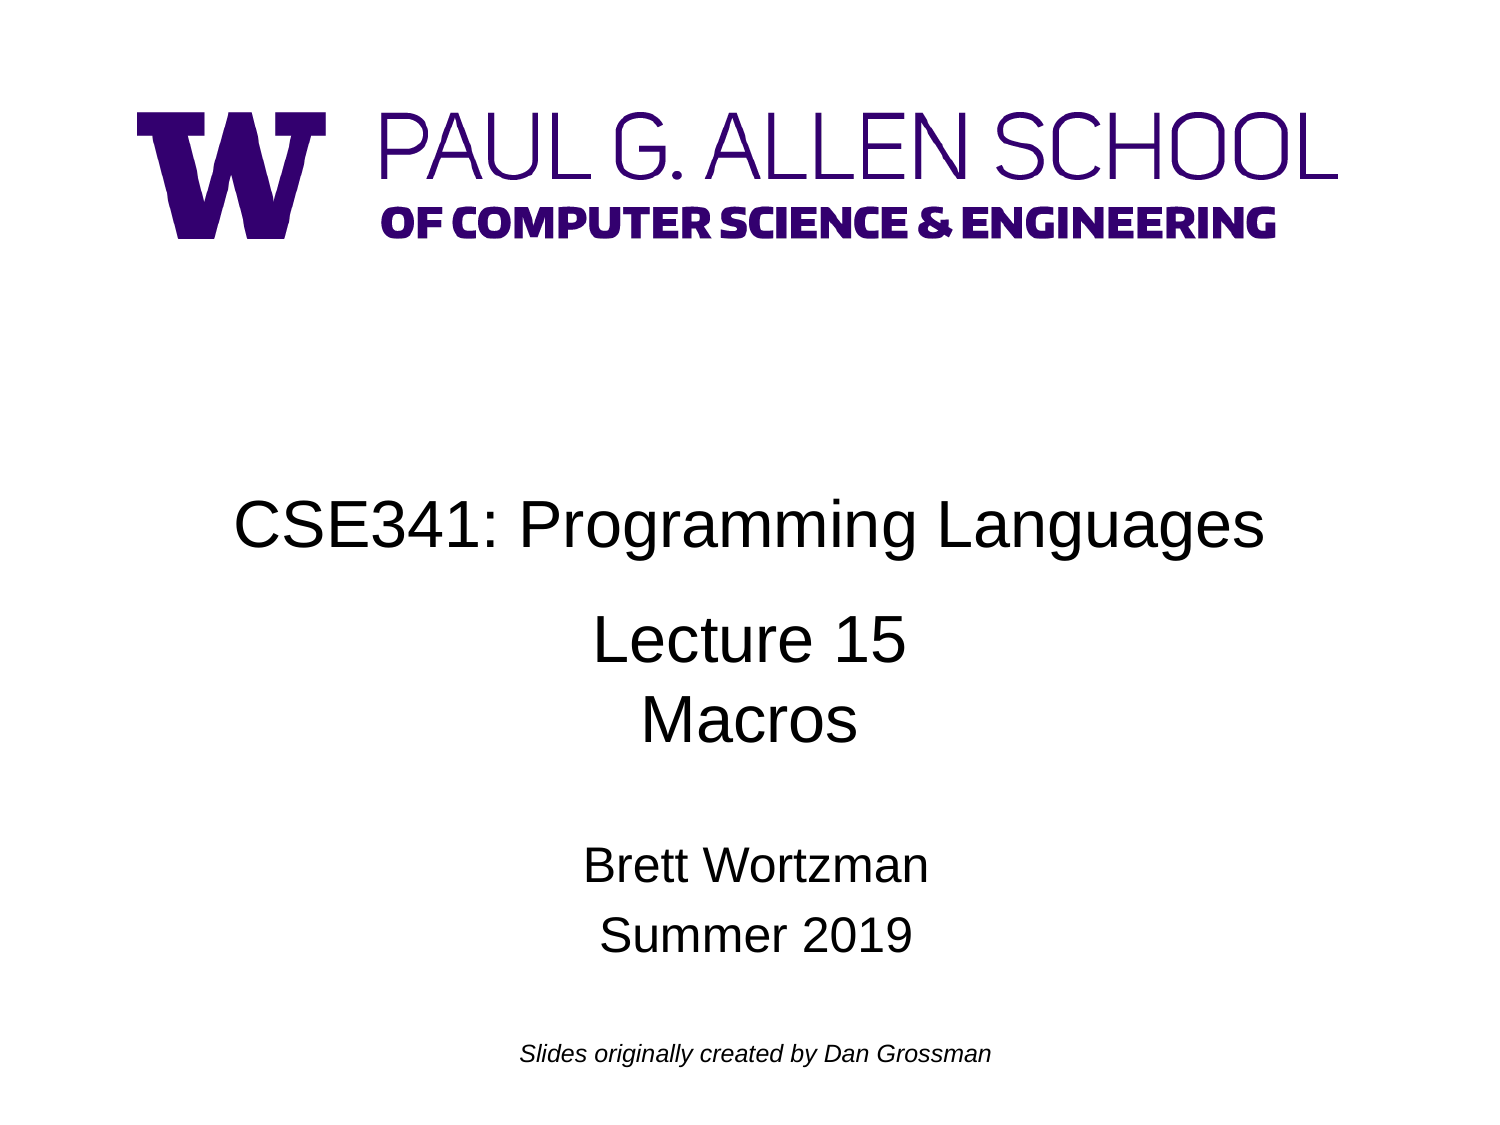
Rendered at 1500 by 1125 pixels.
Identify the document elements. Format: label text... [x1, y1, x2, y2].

picture [137, 112, 1338, 240]
subtitle Brett Wortzman Summer 2019 Slides originally created by Dan Grossman [212, 824, 1301, 1026]
title CSE341: Programming Languages Lecture 15 Macros [112, 437, 1388, 801]
